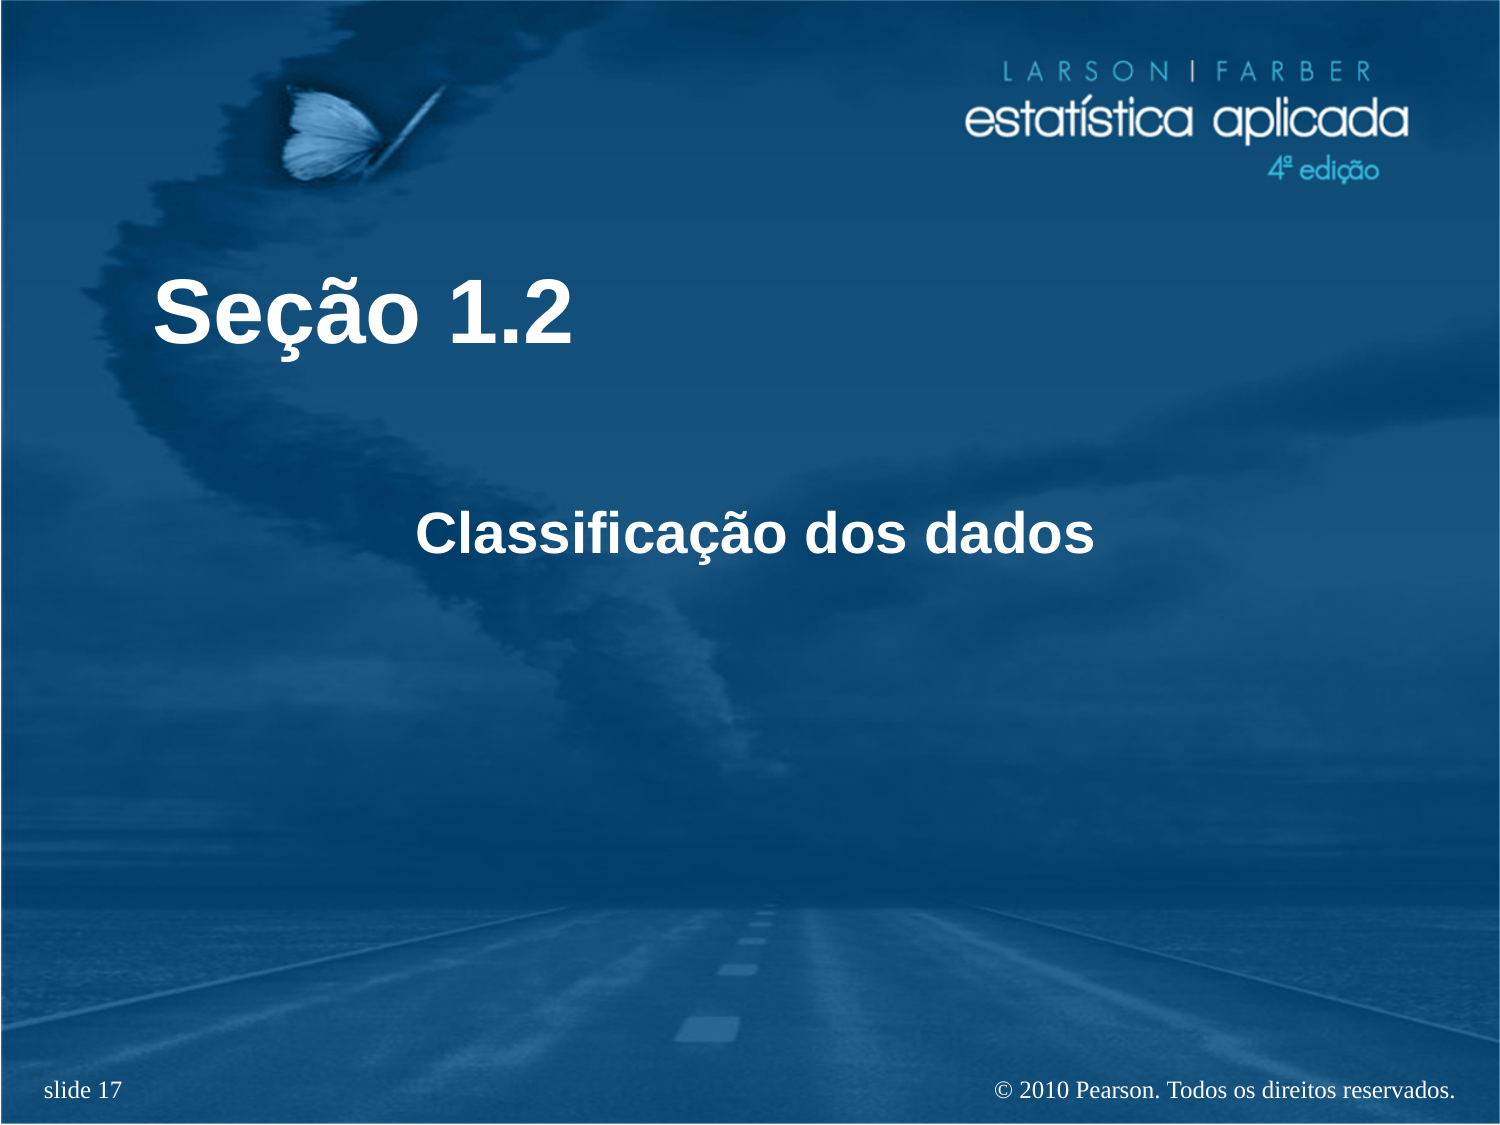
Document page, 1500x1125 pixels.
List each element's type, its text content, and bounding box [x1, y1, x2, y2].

picture [0, 0, 1500, 1125]
text_box Classificação dos dados [230, 487, 1281, 775]
text_box Seção 1.2 [137, 185, 1413, 428]
